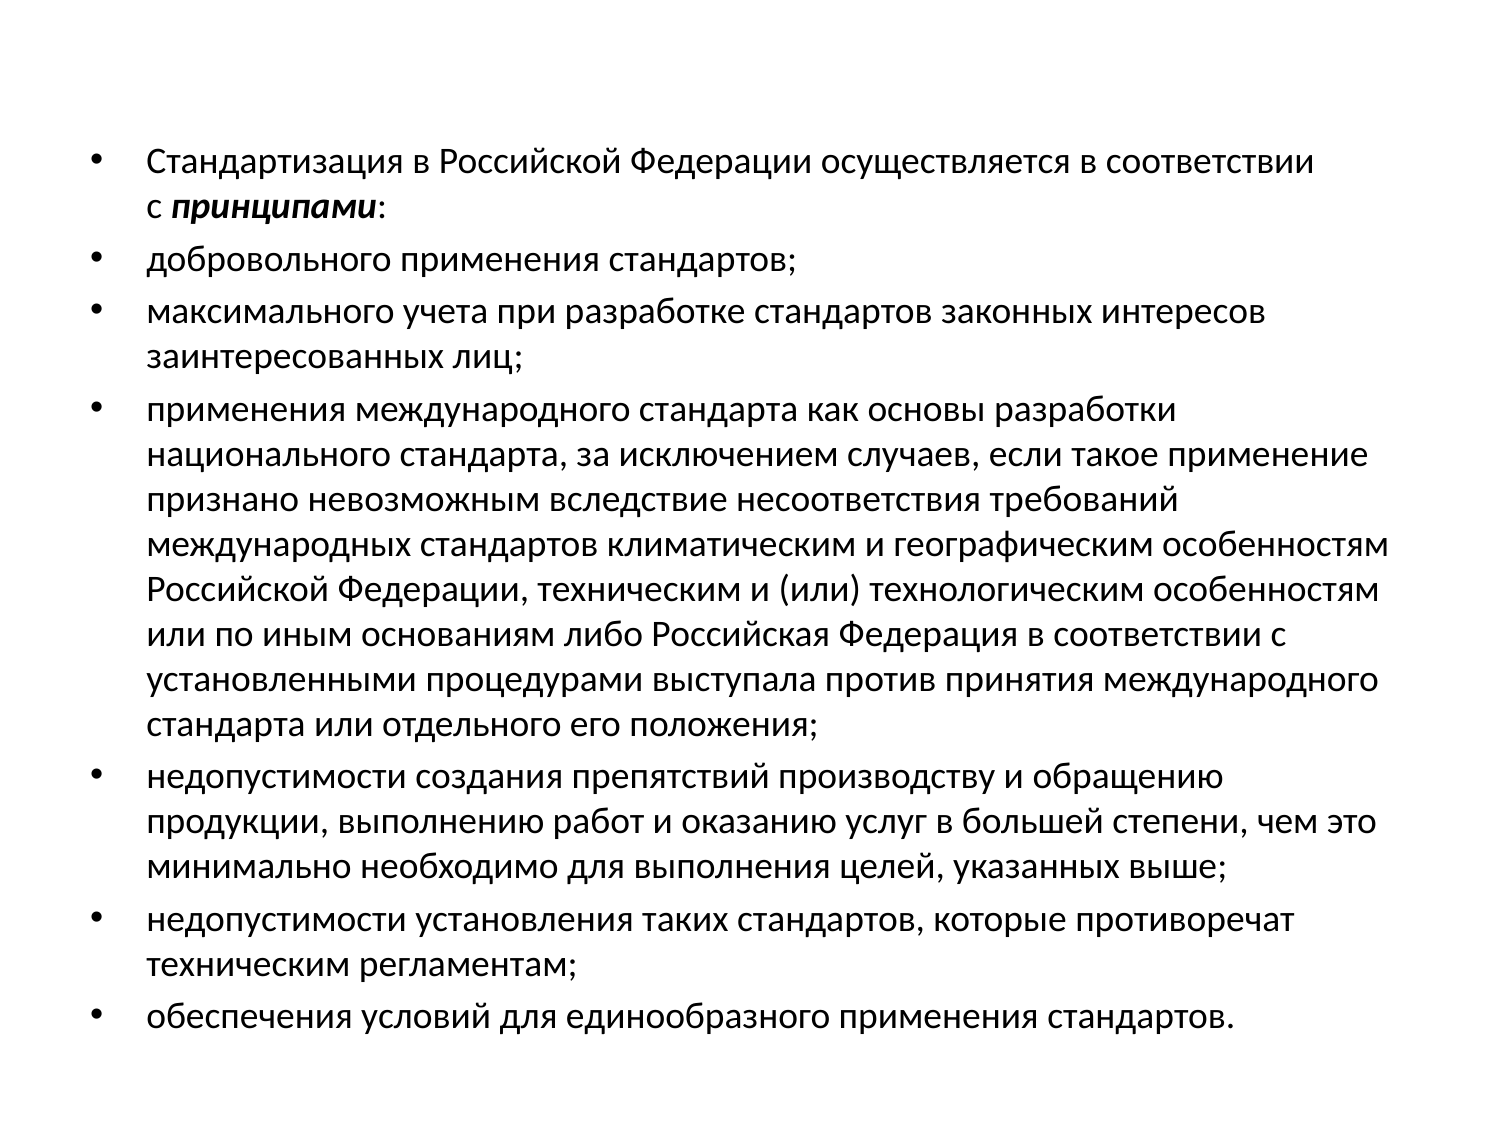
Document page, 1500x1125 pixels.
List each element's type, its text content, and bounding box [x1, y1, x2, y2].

list Стандартизация в Российской Федерации осуществляется в соответствии с принципами: добровольного применения стандартов; максимального учета при разработке стандартов законных интересов заинтересованных лиц; применения международного стандарта как основы разработки национального стандарта, за исключением случаев, если такое применение признано невозможным вследствие несоответствия требований международных стандартов климатическим и географическим особенностям Российской Федерации, техническим и (или) технологическим особенностям или по иным основаниям либо Российская Федерация в соответствии с установленными процедурами выступала против принятия международного стандарта или отдельного его положения; недопустимости создания препятствий производству и обращению продукции, выполнению работ и оказанию услуг в большей степени, чем это минимально необходимо для выполнения целей, указанных выше; недопустимости установления таких стандартов, которые противоречат техническим регламентам; обеспечения условий для единообразного применения стандартов. [75, 128, 1425, 1005]
